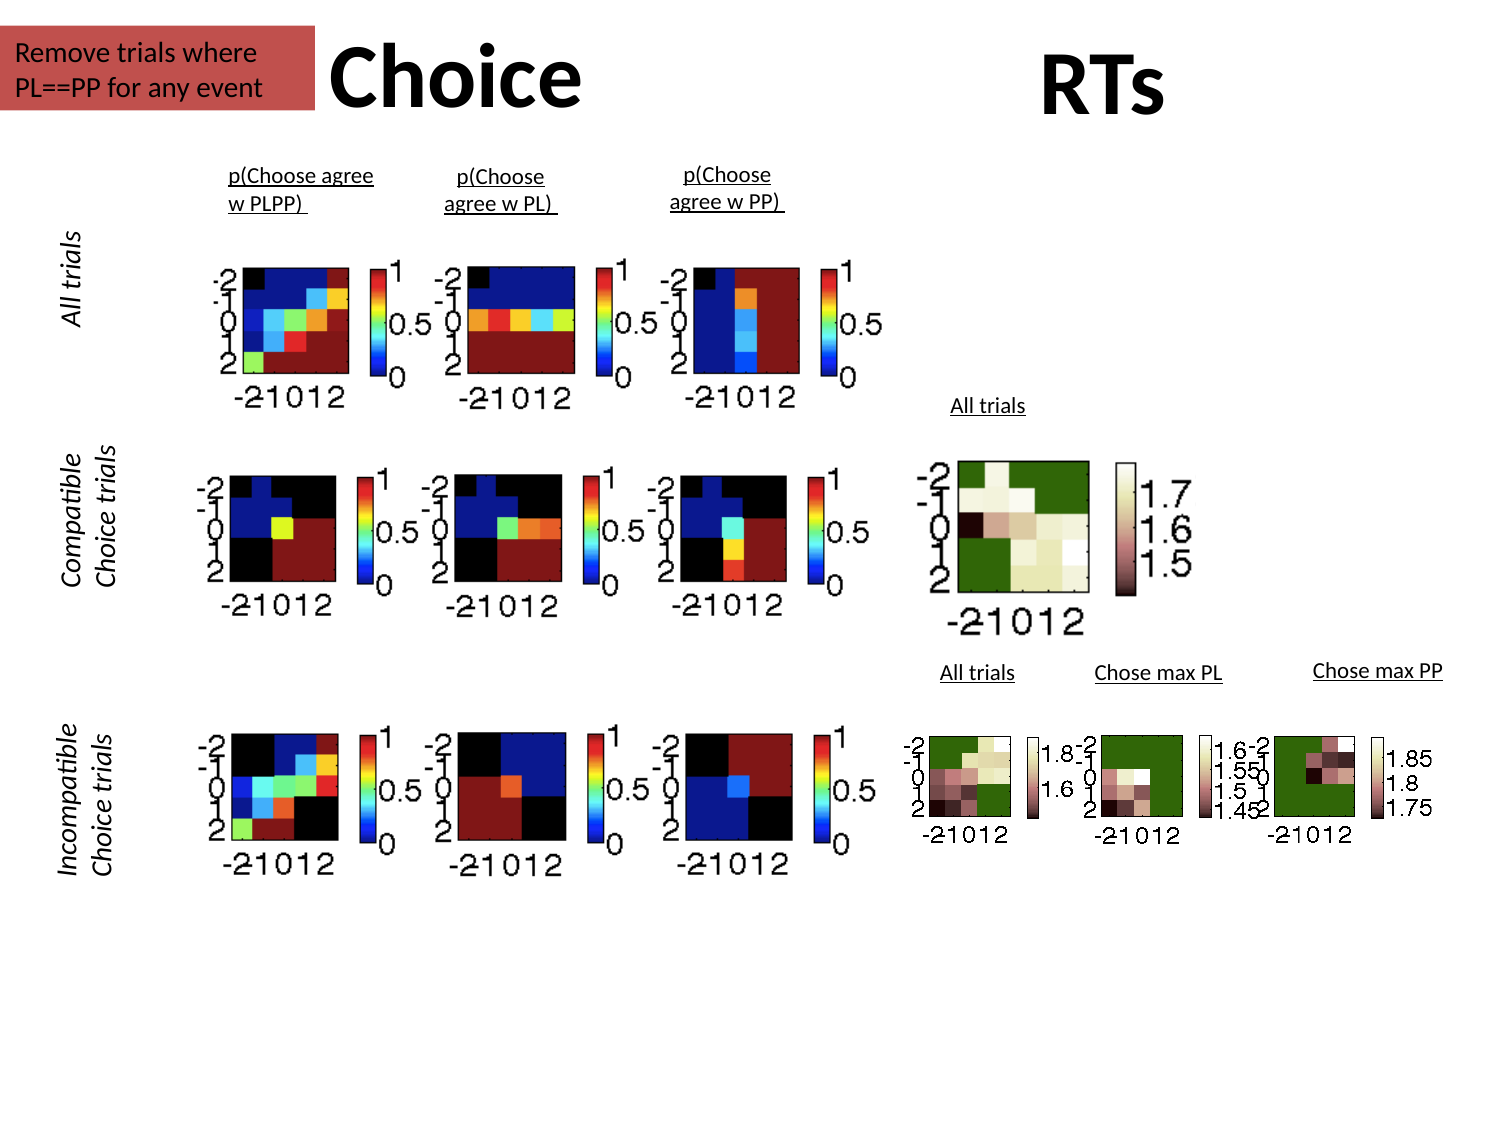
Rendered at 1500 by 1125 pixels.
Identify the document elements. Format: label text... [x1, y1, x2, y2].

text_box All trials [888, 666, 1066, 693]
text_box RTs [1024, 1, 1362, 154]
picture [170, 449, 1196, 658]
picture [213, 242, 884, 426]
text_box All trials [898, 382, 1078, 426]
text_box Incompatible Choice trials [39, 657, 125, 893]
picture [171, 707, 1451, 893]
text_box p(Choose agree w PL) [425, 153, 576, 224]
text_box p(Choose agree w PLPP) [213, 153, 393, 223]
title Choice [314, 0, 653, 148]
text_box Remove trials where PL==PP for any event [0, 25, 315, 111]
text_box Chose max PL [1066, 650, 1251, 693]
text_box Compatible Choice trials [43, 368, 129, 604]
text_box Chose max PP [1285, 647, 1471, 691]
text_box p(Choose agree w PP) [652, 151, 803, 222]
text_box All trials [43, 152, 94, 343]
